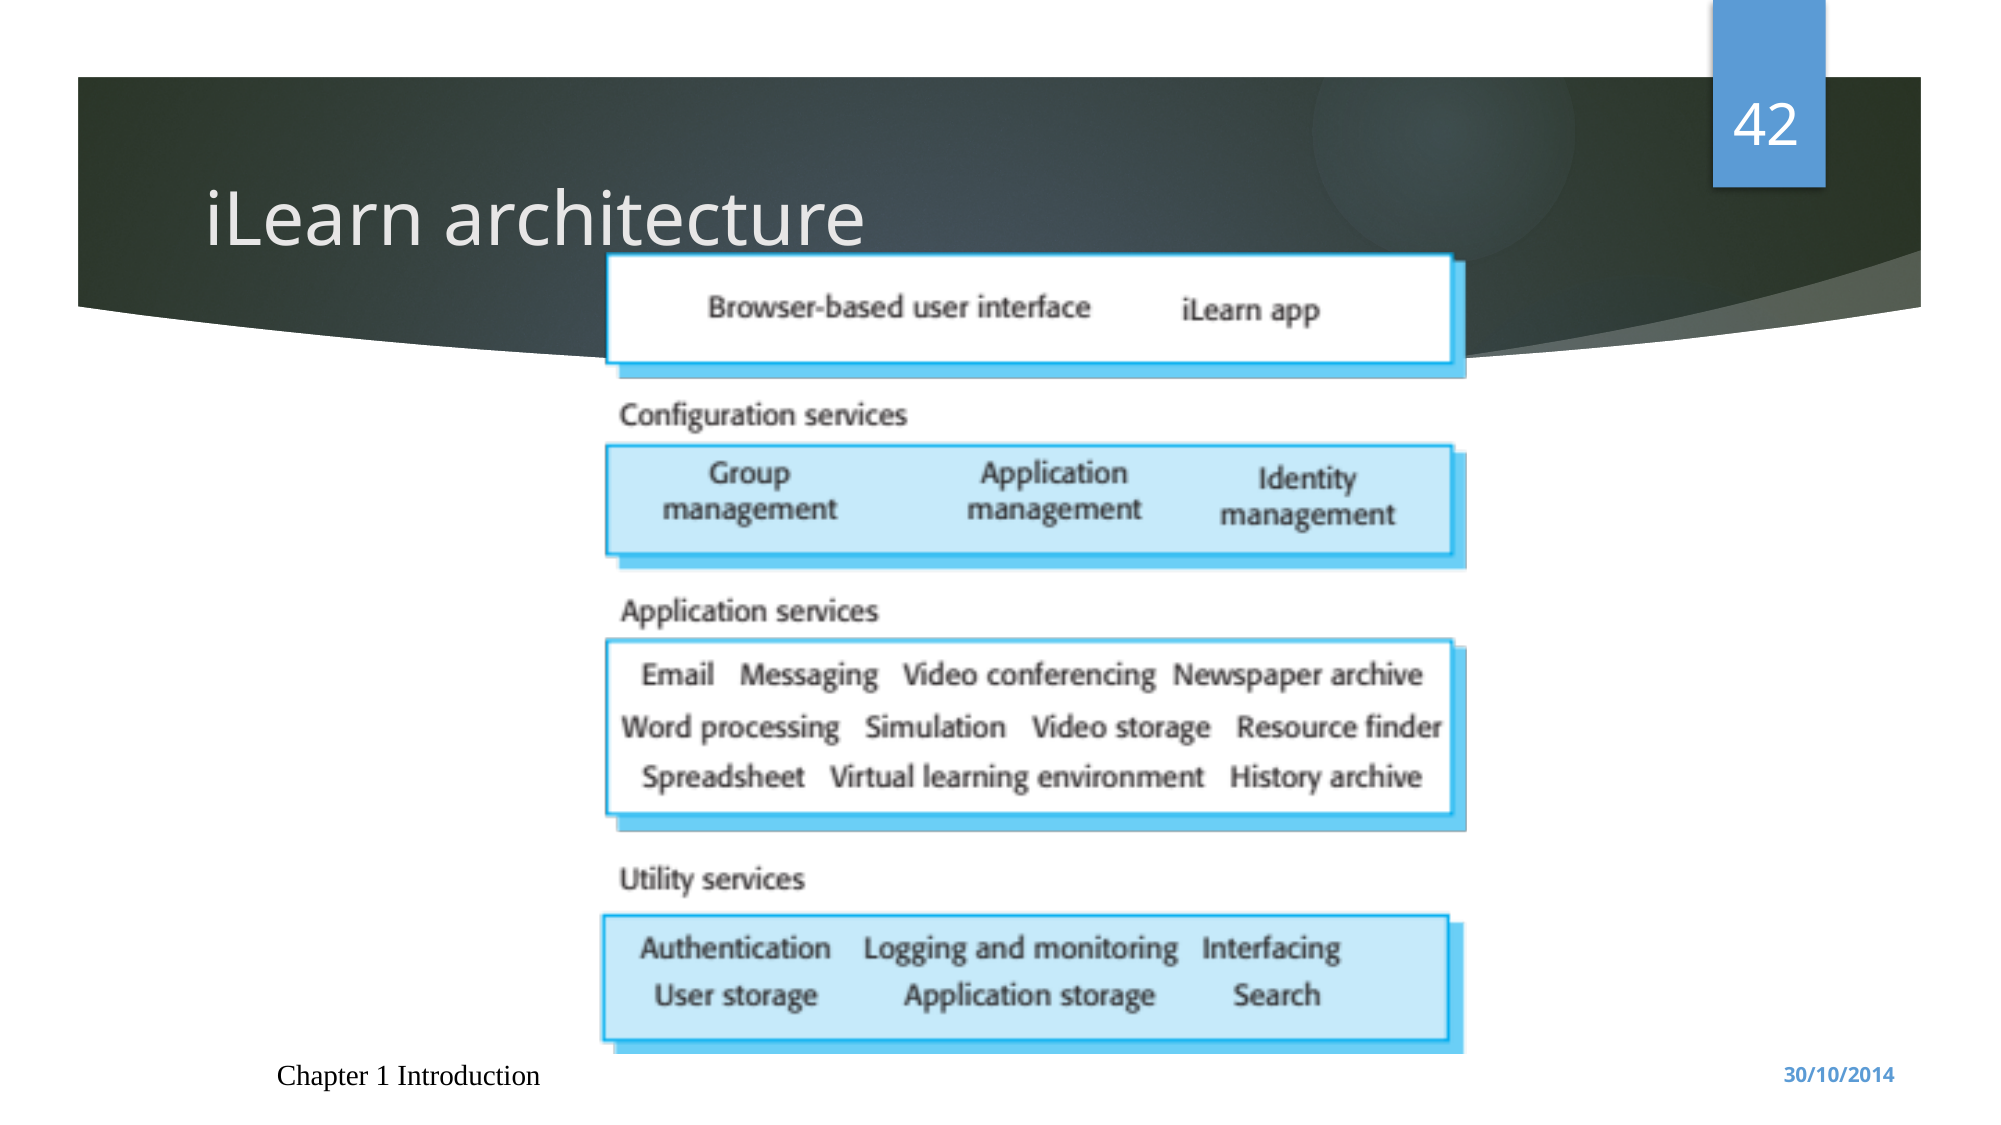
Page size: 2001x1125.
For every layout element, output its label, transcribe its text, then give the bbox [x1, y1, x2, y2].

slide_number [1747, 1048, 1910, 1099]
picture [504, 252, 1468, 1054]
title iLearn architecture [189, 155, 1627, 275]
slide_number 42 [1698, 48, 1836, 175]
footer Chapter 1 Introduction [92, 1048, 726, 1099]
